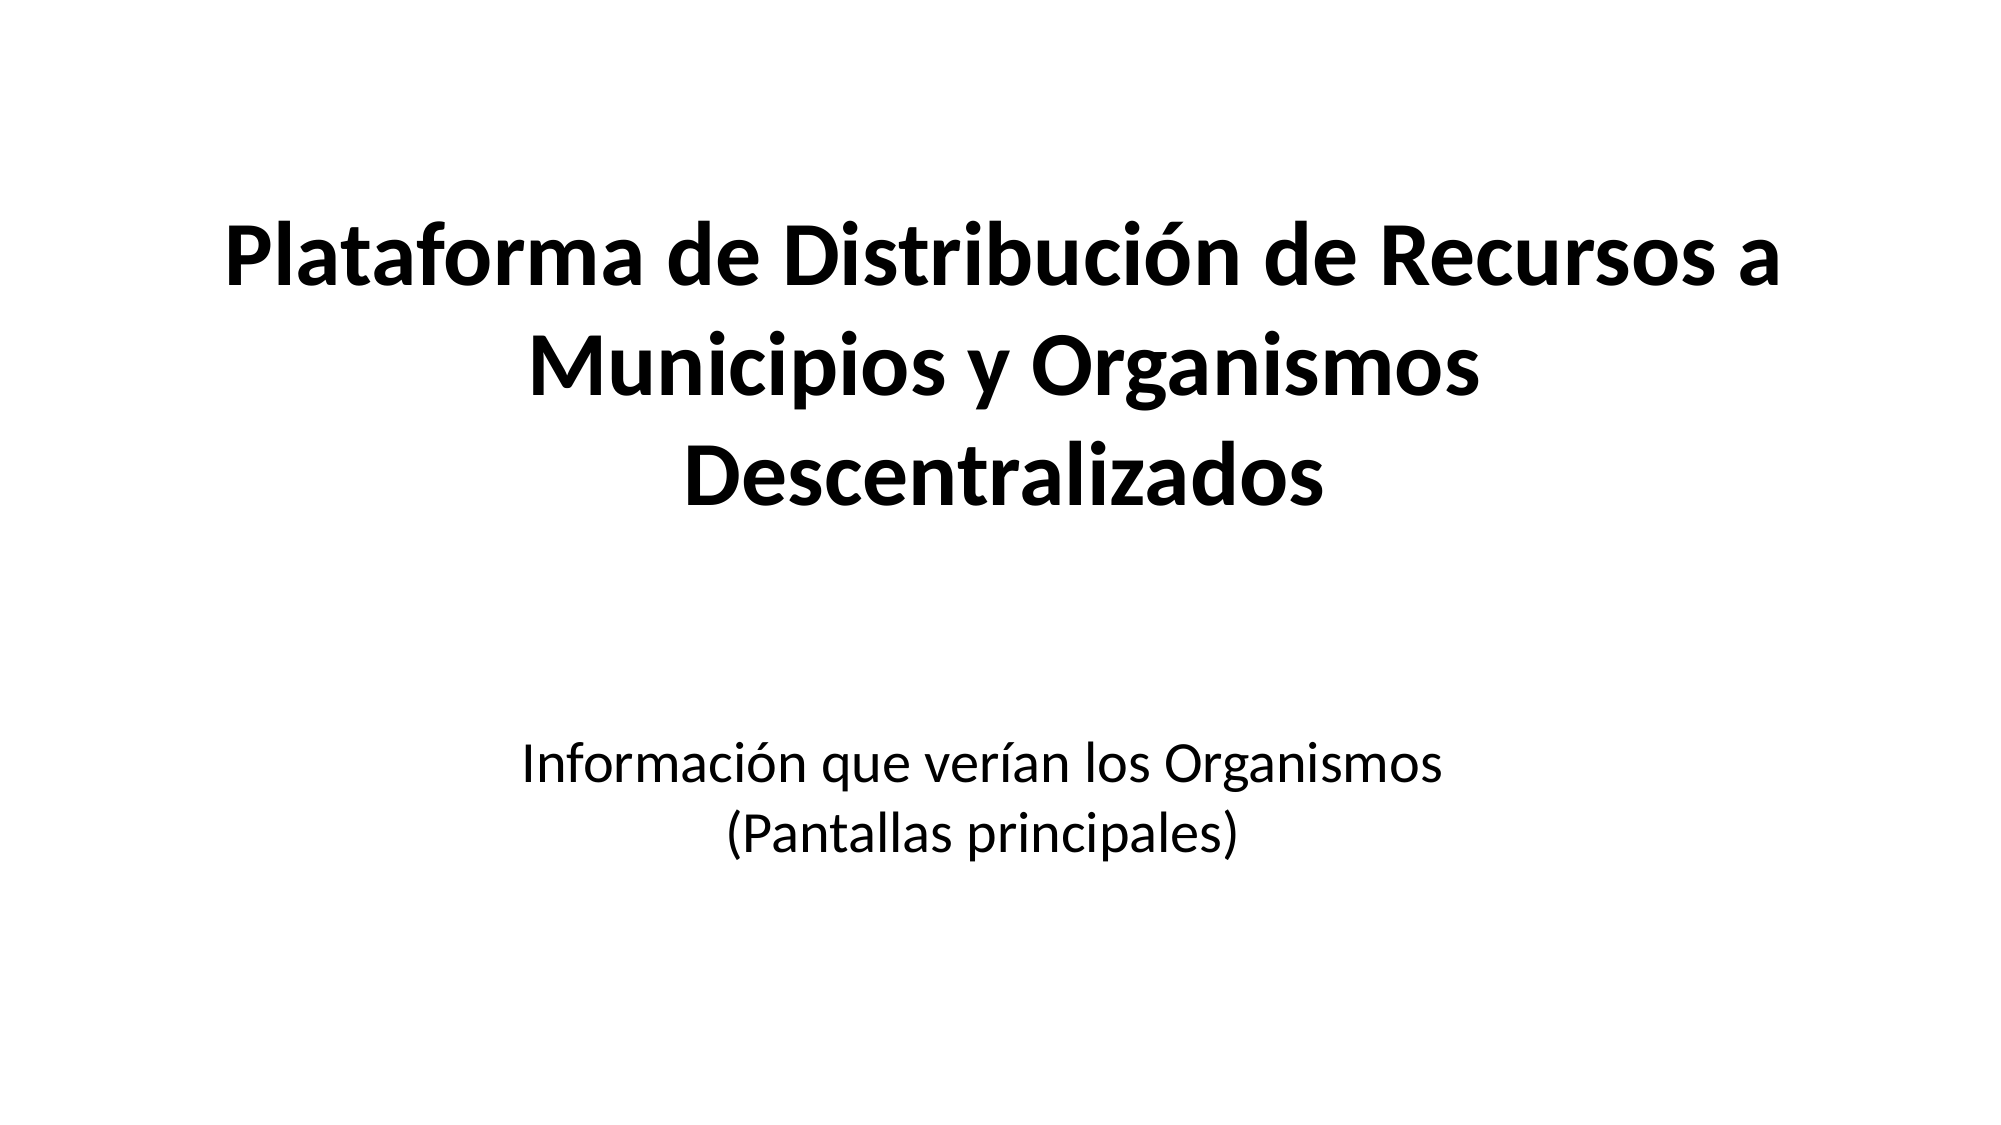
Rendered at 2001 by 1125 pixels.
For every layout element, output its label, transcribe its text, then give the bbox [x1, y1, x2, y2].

text_box Plataforma de Distribución de Recursos a Municipios y Organismos Descentralizados [200, 181, 1809, 646]
text_box Información que verían los Organismos (Pantallas principales) [306, 665, 1659, 994]
